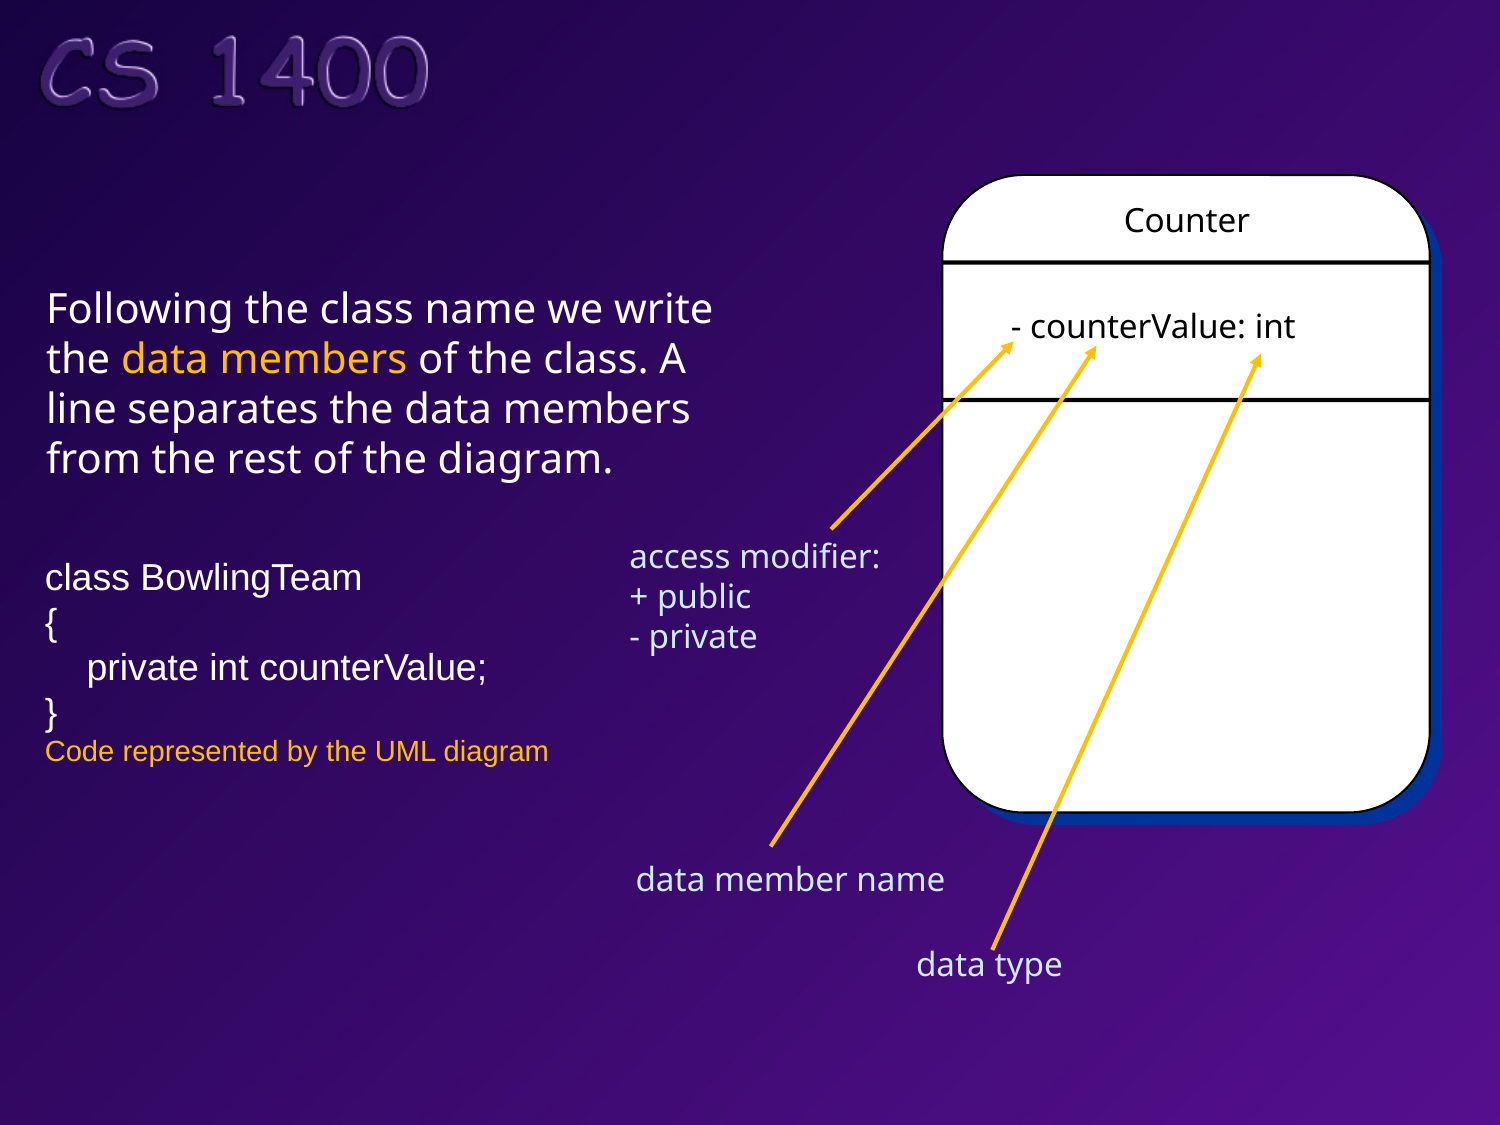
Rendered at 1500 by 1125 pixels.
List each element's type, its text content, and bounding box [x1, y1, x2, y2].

text_box - counterValue: int [996, 298, 1311, 353]
text_box data member name [620, 850, 961, 906]
text_box [942, 174, 1430, 262]
text_box [992, 353, 1262, 951]
text_box [942, 353, 1260, 813]
text_box [942, 263, 1430, 400]
text_box Counter [1109, 192, 1266, 247]
picture [0, 0, 1500, 1125]
text_box Following the class name we write the data members of the class. A line separates the data members from the rest of the diagram. [31, 274, 729, 489]
text_box data type [901, 935, 1078, 991]
text_box access modifier: + public - private [614, 527, 897, 663]
text_box [972, 795, 1053, 826]
text_box [770, 345, 1097, 847]
text_box [1055, 401, 1430, 813]
text_box [833, 341, 1014, 527]
text_box [1049, 207, 1443, 826]
text_box class BowlingTeam { private int counterValue; } Code represented by the UML diagram [30, 545, 725, 775]
